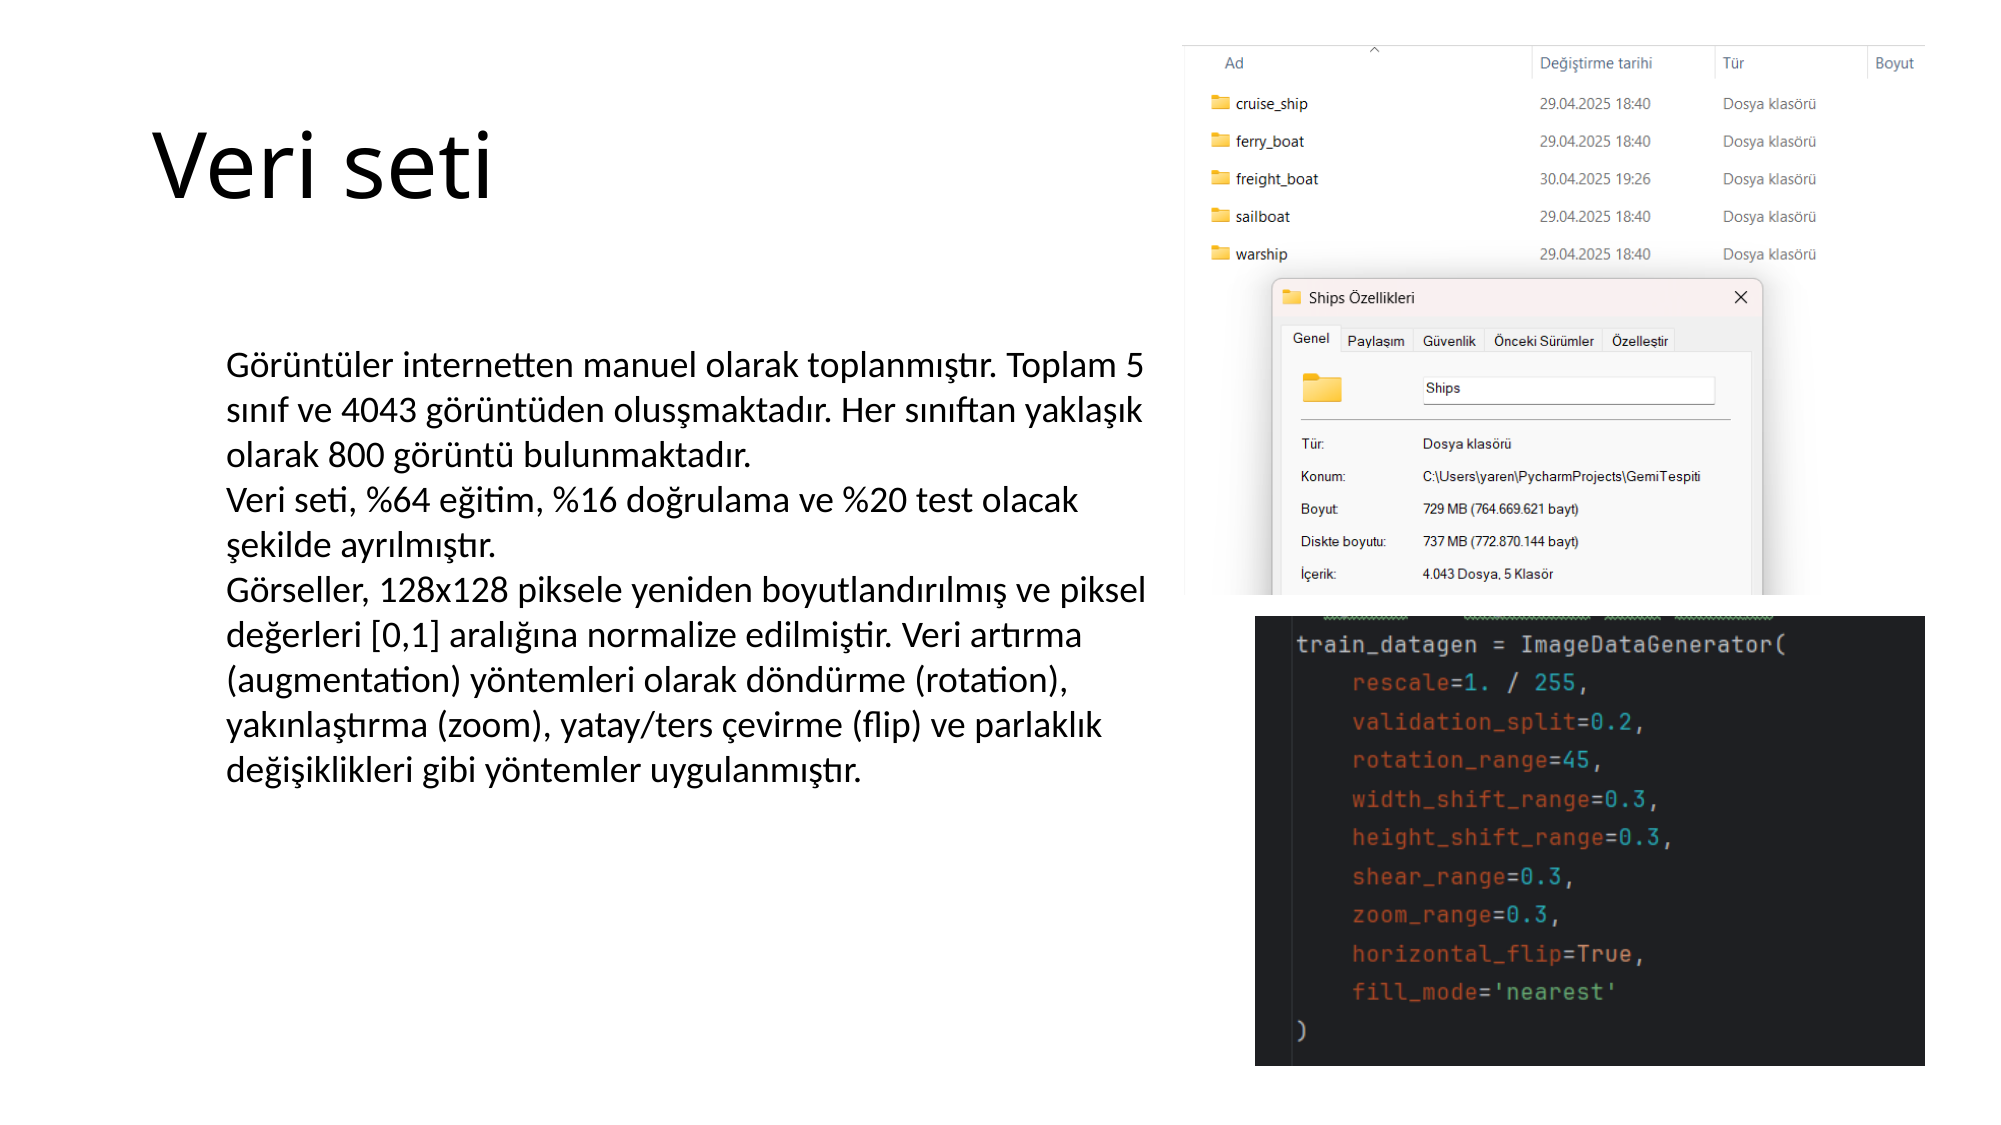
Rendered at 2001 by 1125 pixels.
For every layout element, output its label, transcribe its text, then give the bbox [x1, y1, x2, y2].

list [1182, 40, 1925, 595]
title Veri seti [137, 59, 1182, 278]
picture [1254, 616, 1925, 1066]
text_box Görüntüler internetten manuel olarak toplanmıştır. Toplam 5 sınıf ve 4043 görüntüden olusşmaktadır. Her sınıftan yaklaşık olarak 800 görüntü bulunmaktadır. Veri seti, %64 eğitim, %16 doğrulama ve %20 test olacak şekilde ayrılmıştır. Görseller, 128x128 piksele yeniden boyutlandırılmış ve piksel değerleri [0,1] aralığına normalize edilmiştir. Veri artırma (augmentation) yöntemleri olarak döndürme (rotation), yakınlaştırma (zoom), yatay/ters çevirme (flip) ve parlaklık değişiklikleri gibi yöntemler uygulanmıştır. [211, 332, 1183, 797]
